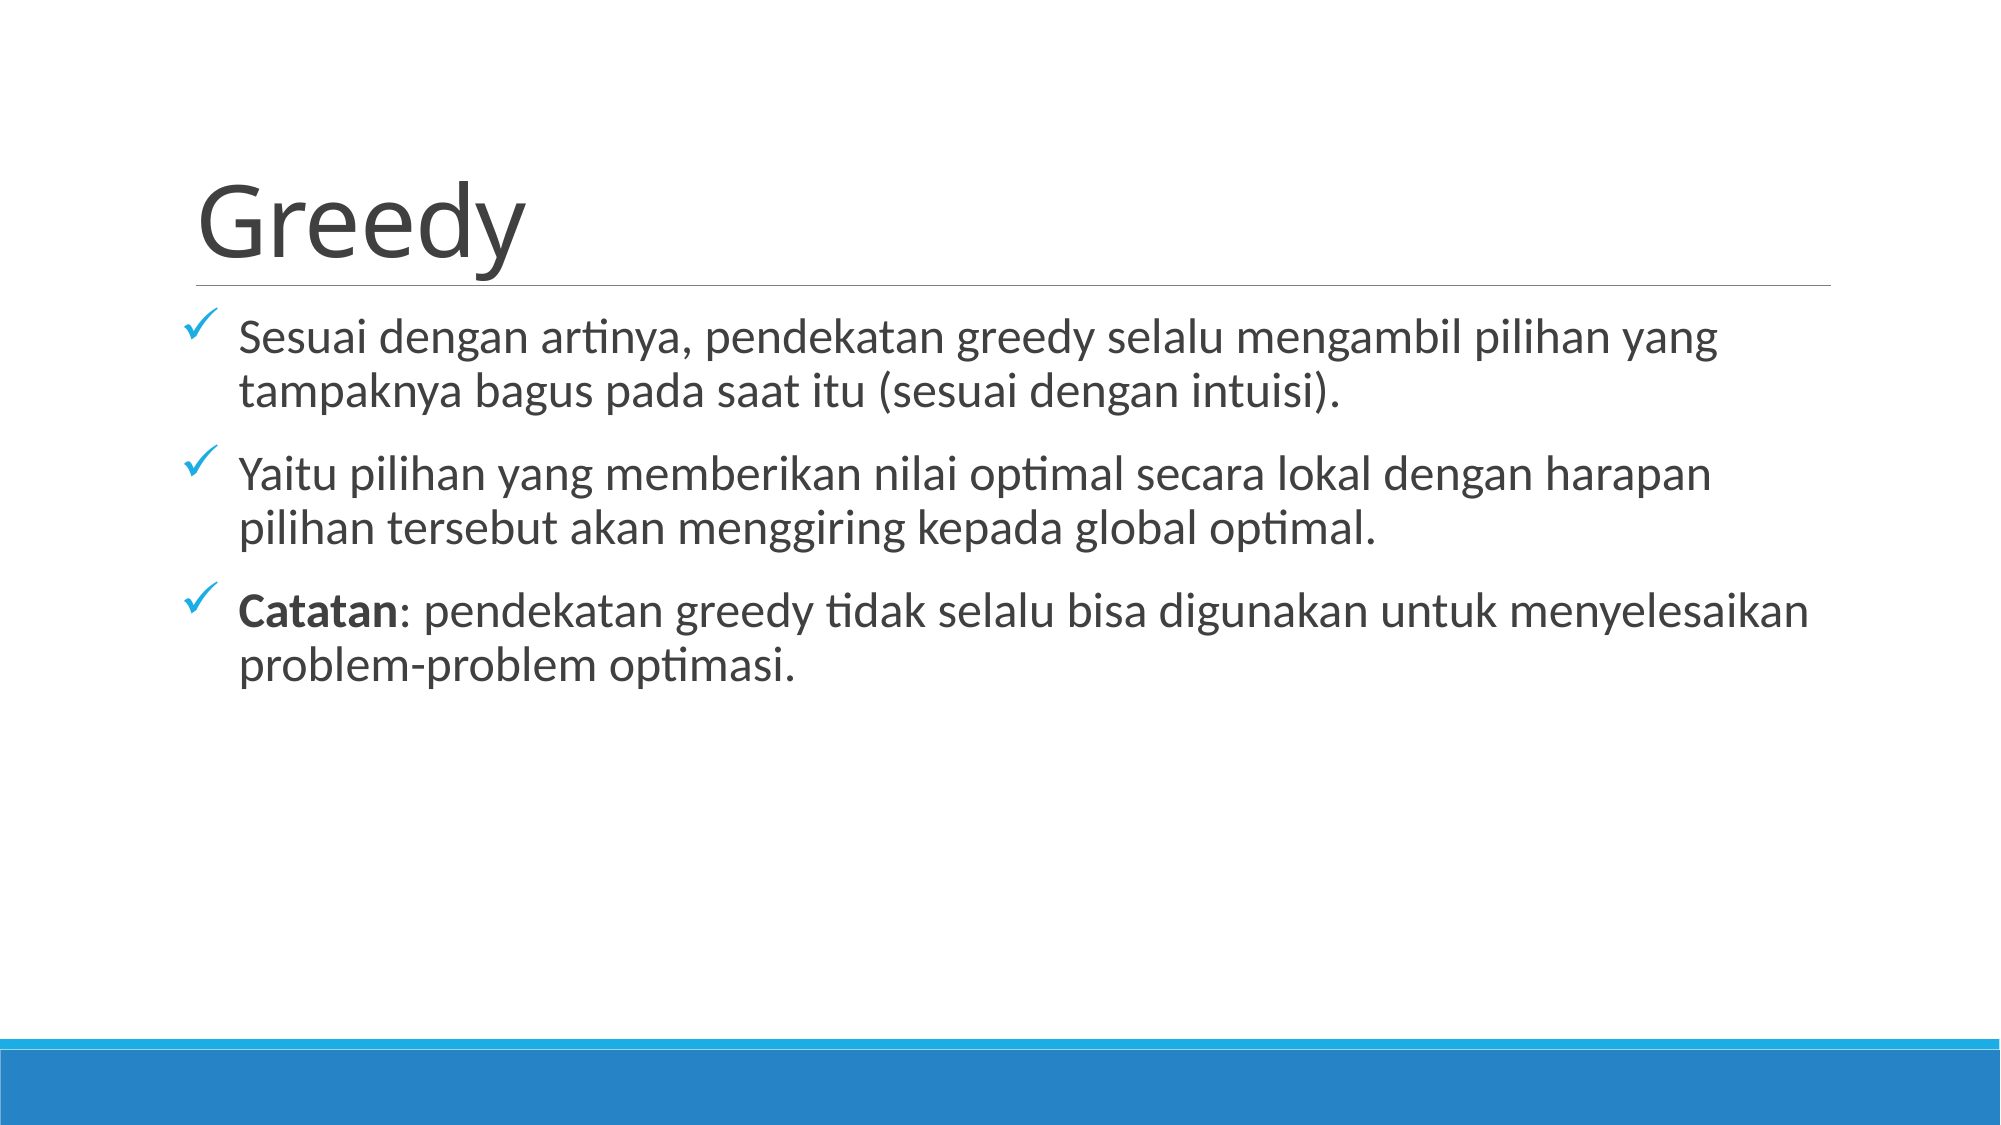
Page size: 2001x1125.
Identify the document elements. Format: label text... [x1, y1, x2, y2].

list Sesuai dengan artinya, pendekatan greedy selalu mengambil pilihan yang tampaknya bagus pada saat itu (sesuai dengan intuisi). Yaitu pilihan yang memberikan nilai optimal secara lokal dengan harapan pilihan tersebut akan menggiring kepada global optimal. Catatan: pendekatan greedy tidak selalu bisa digunakan untuk menyelesaikan problem-problem optimasi. [180, 302, 1830, 963]
title Greedy [180, 47, 1830, 285]
